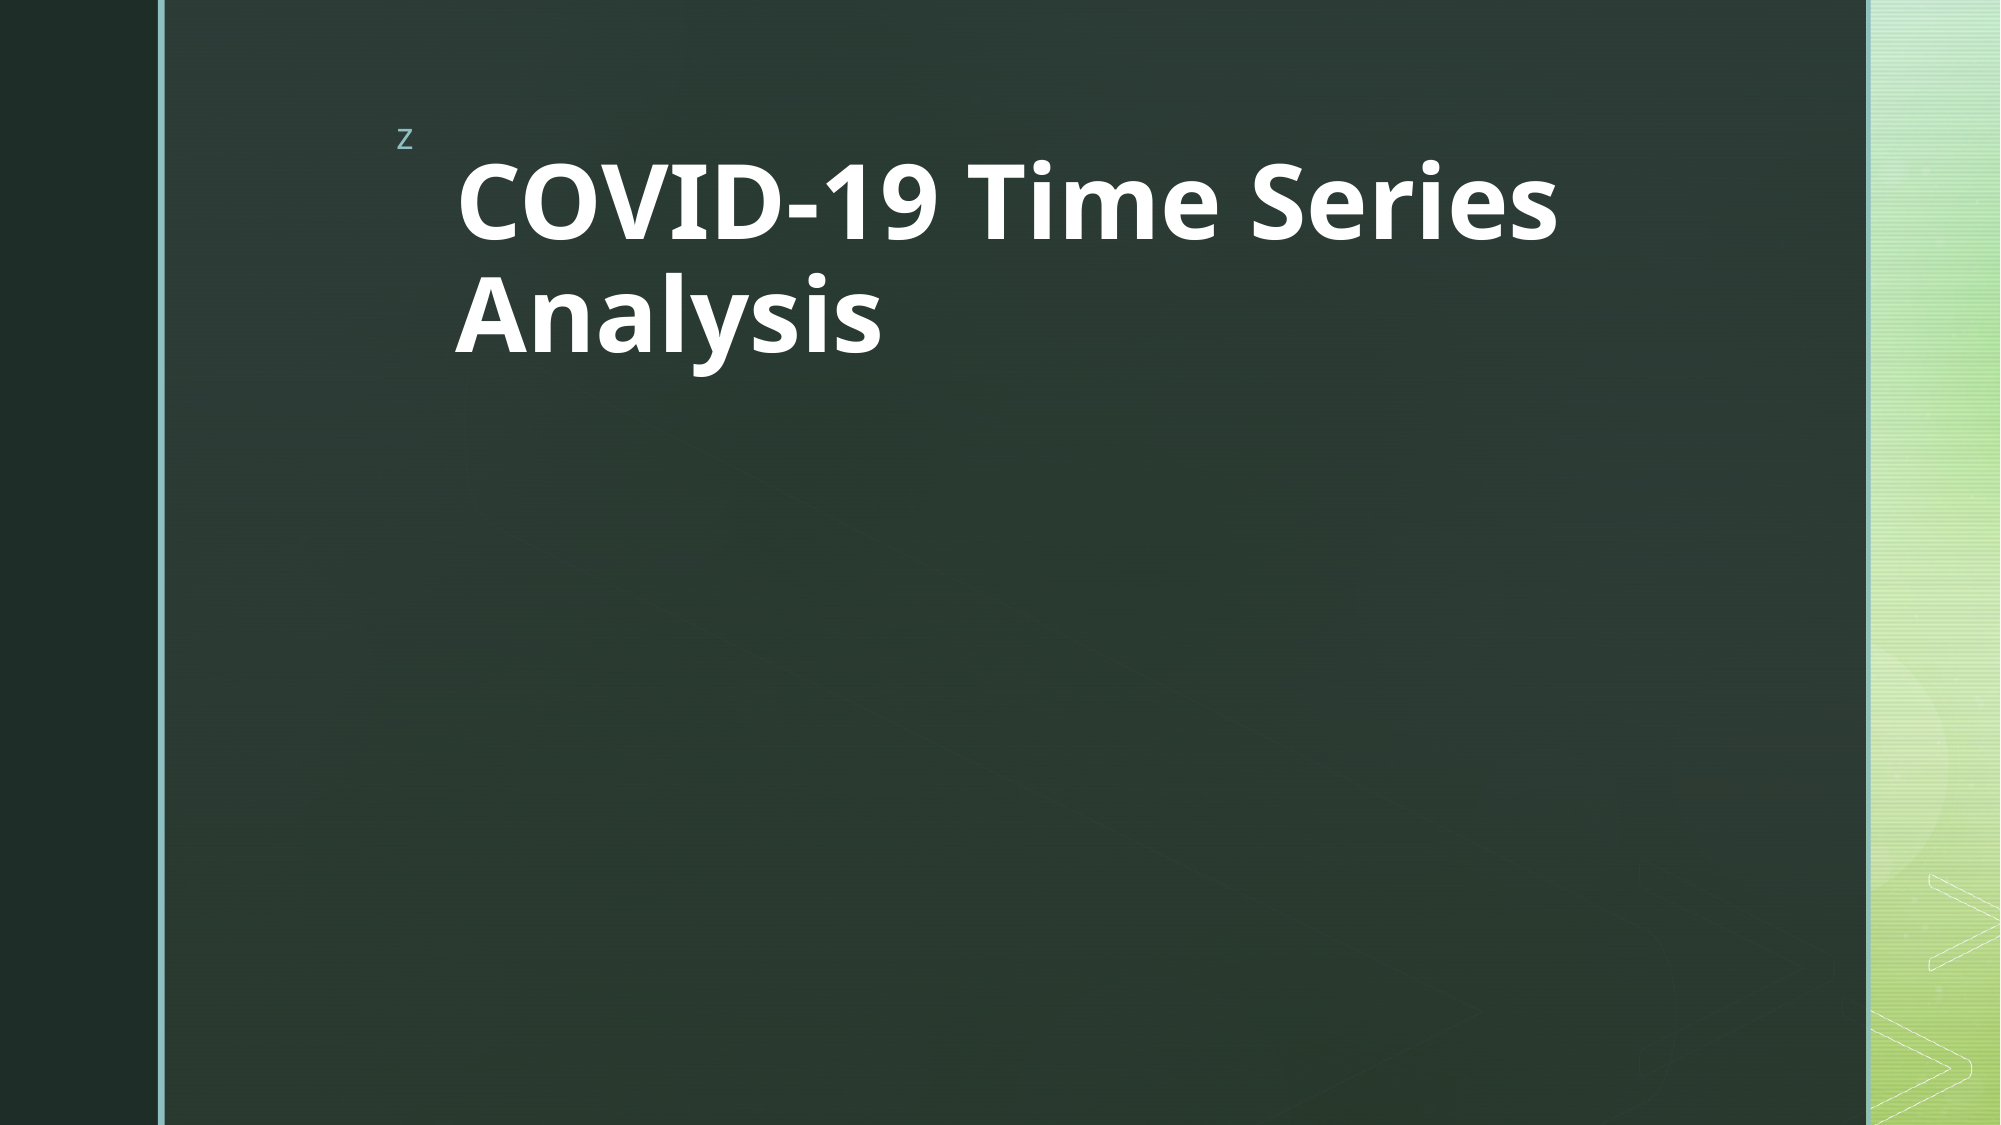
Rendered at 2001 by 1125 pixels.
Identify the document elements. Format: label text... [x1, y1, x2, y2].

picture [1871, 0, 2001, 1125]
title COVID-19 Time Series Analysis [440, 142, 1838, 476]
